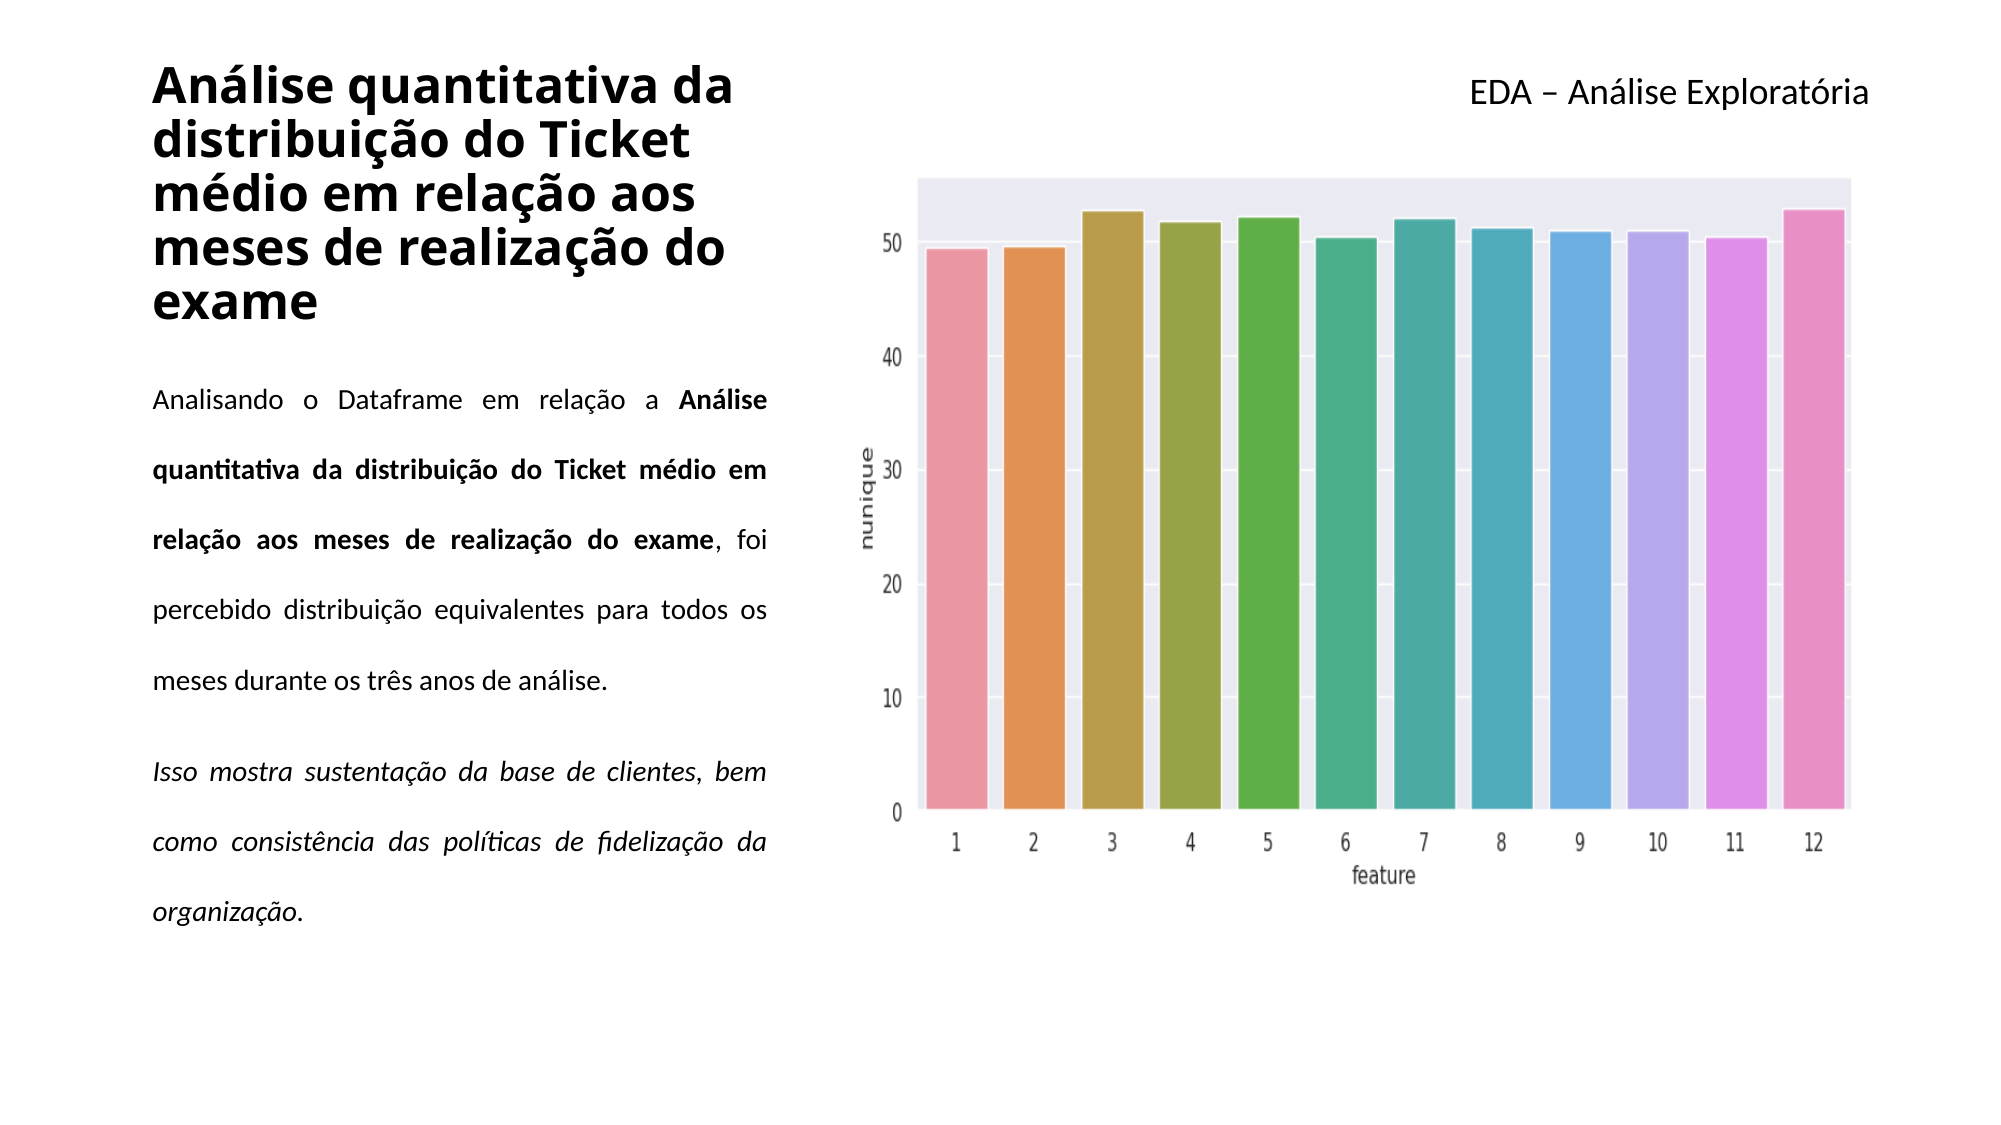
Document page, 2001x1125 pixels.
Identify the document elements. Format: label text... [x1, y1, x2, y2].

title Análise quantitativa da distribuição do Ticket médio em relação aos meses de realização do exame [137, 75, 783, 337]
text_box EDA – Análise Exploratória [1454, 60, 1885, 120]
list Analisando o Dataframe em relação a Análise quantitativa da distribuição do Ticket médio em relação aos meses de realização do exame, foi percebido distribuição equivalentes para todos os meses durante os três anos de análise. Isso mostra sustentação da base de clientes, bem como consistência das políticas de fidelização da organização. [137, 337, 783, 1050]
picture [849, 163, 1863, 903]
